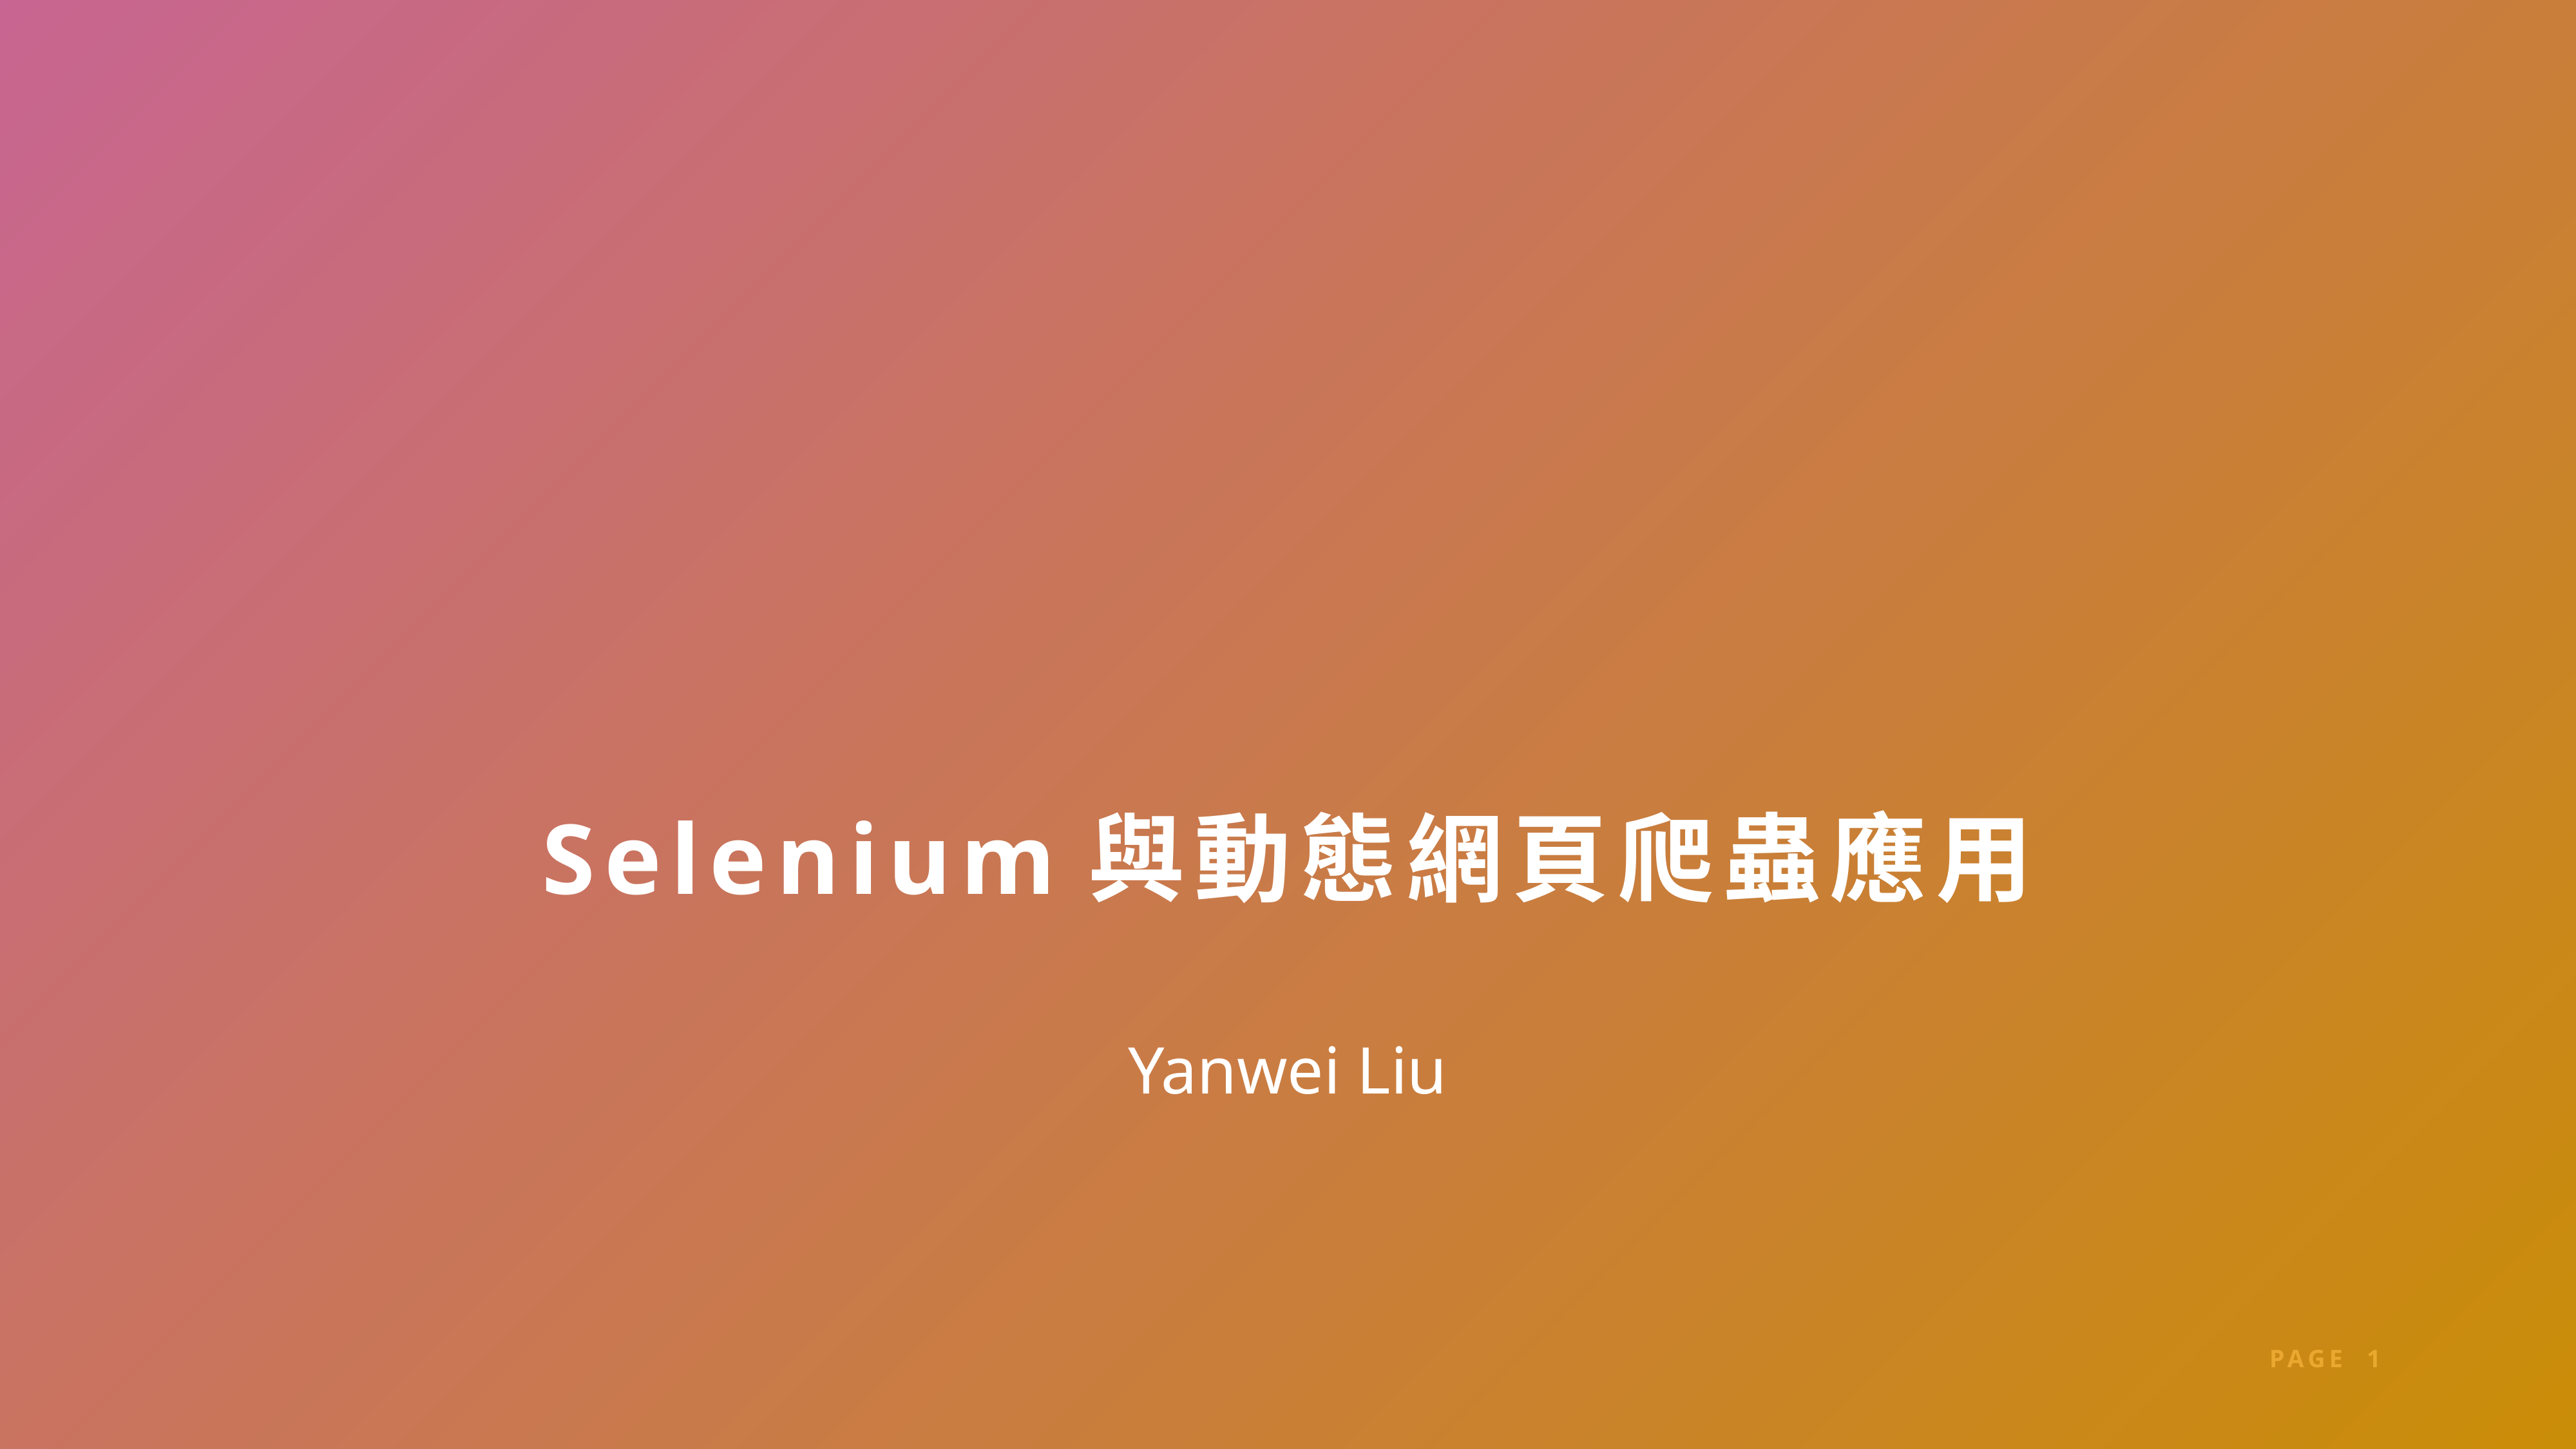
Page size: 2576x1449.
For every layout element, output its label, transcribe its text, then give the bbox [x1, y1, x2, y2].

text_box Yanwei Liu [1105, 1002, 1471, 1119]
text_box Selenium與動態網頁爬蟲應用 [542, 797, 2034, 914]
text_box [0, 0, 2576, 1449]
